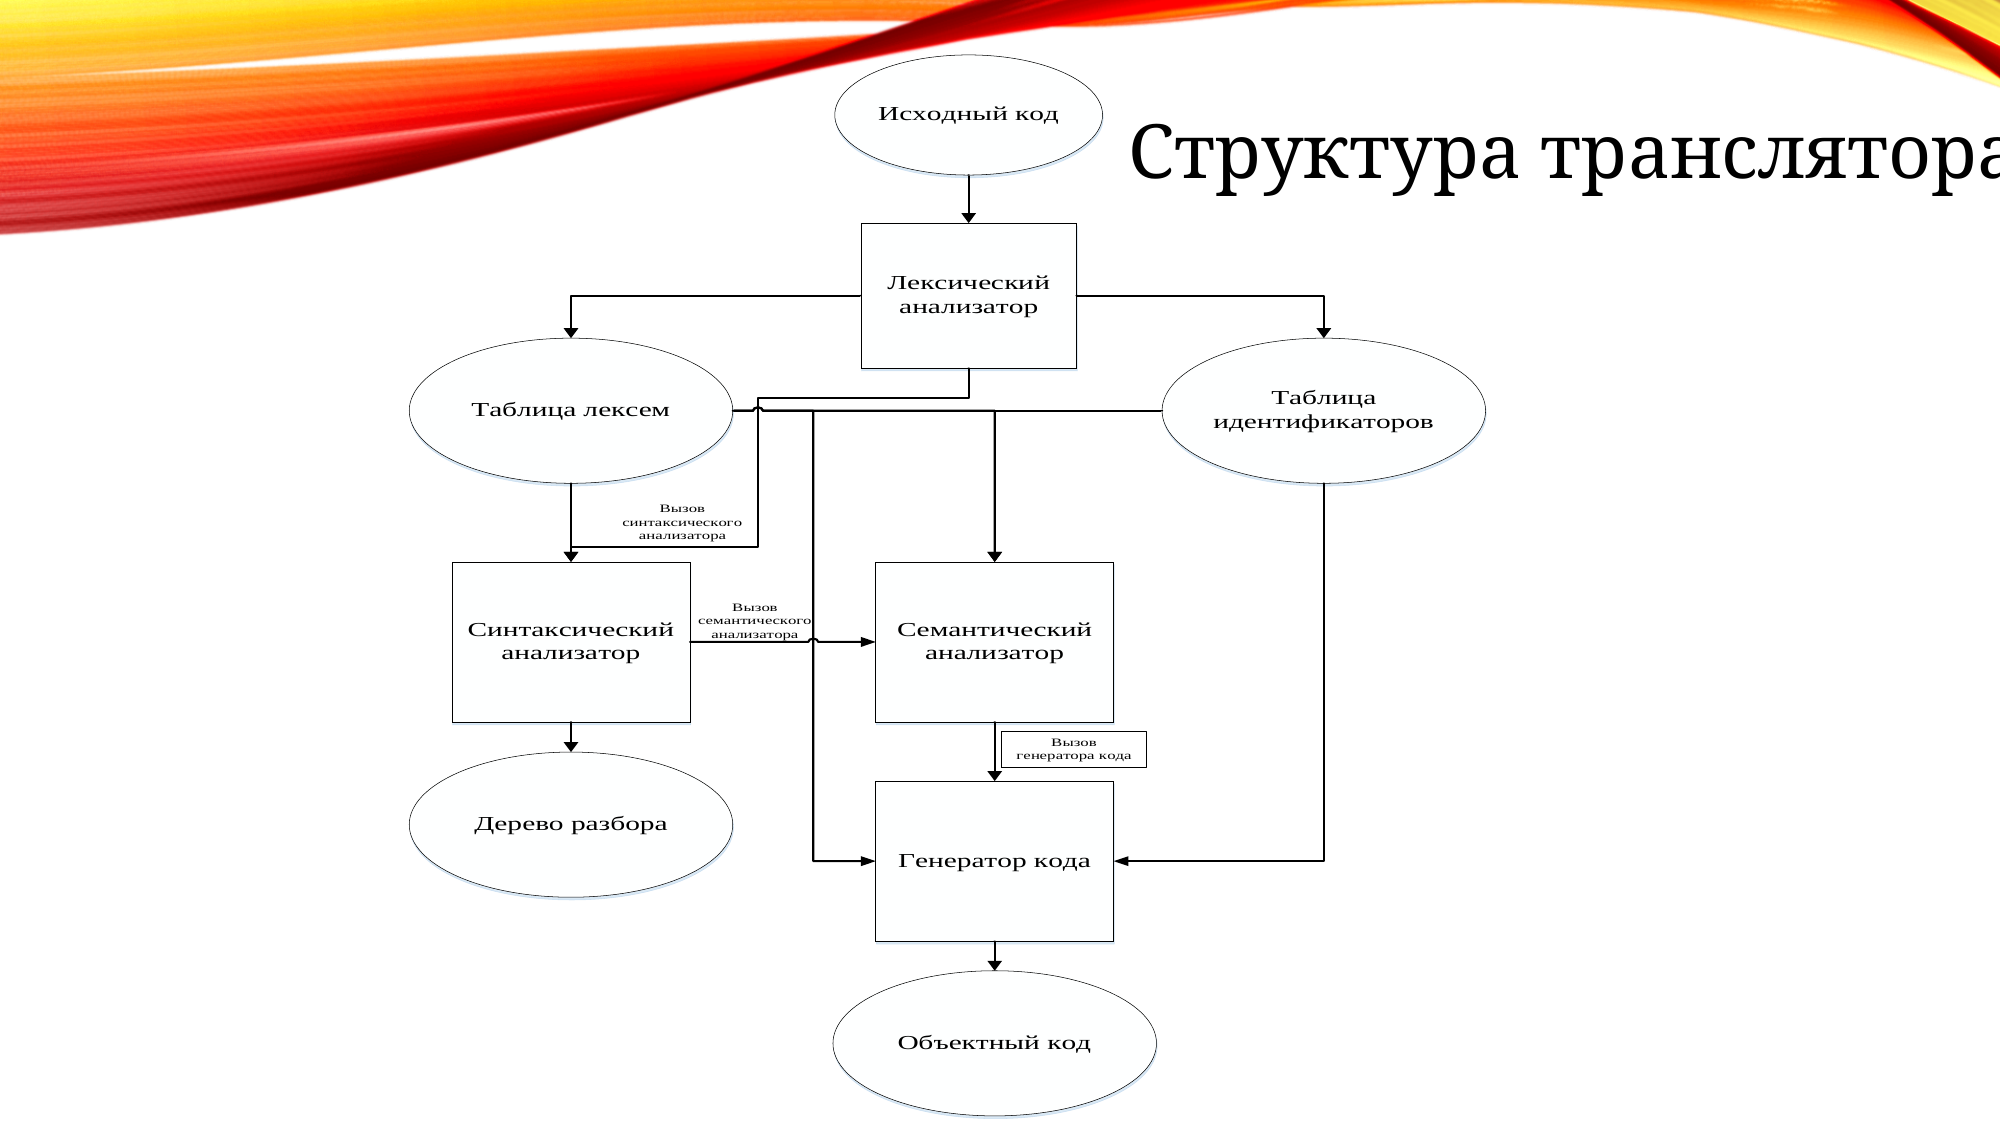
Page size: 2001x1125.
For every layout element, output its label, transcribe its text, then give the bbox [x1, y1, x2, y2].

picture [0, 0, 2000, 1125]
text_box Структура транслятора [1496, 96, 2000, 202]
